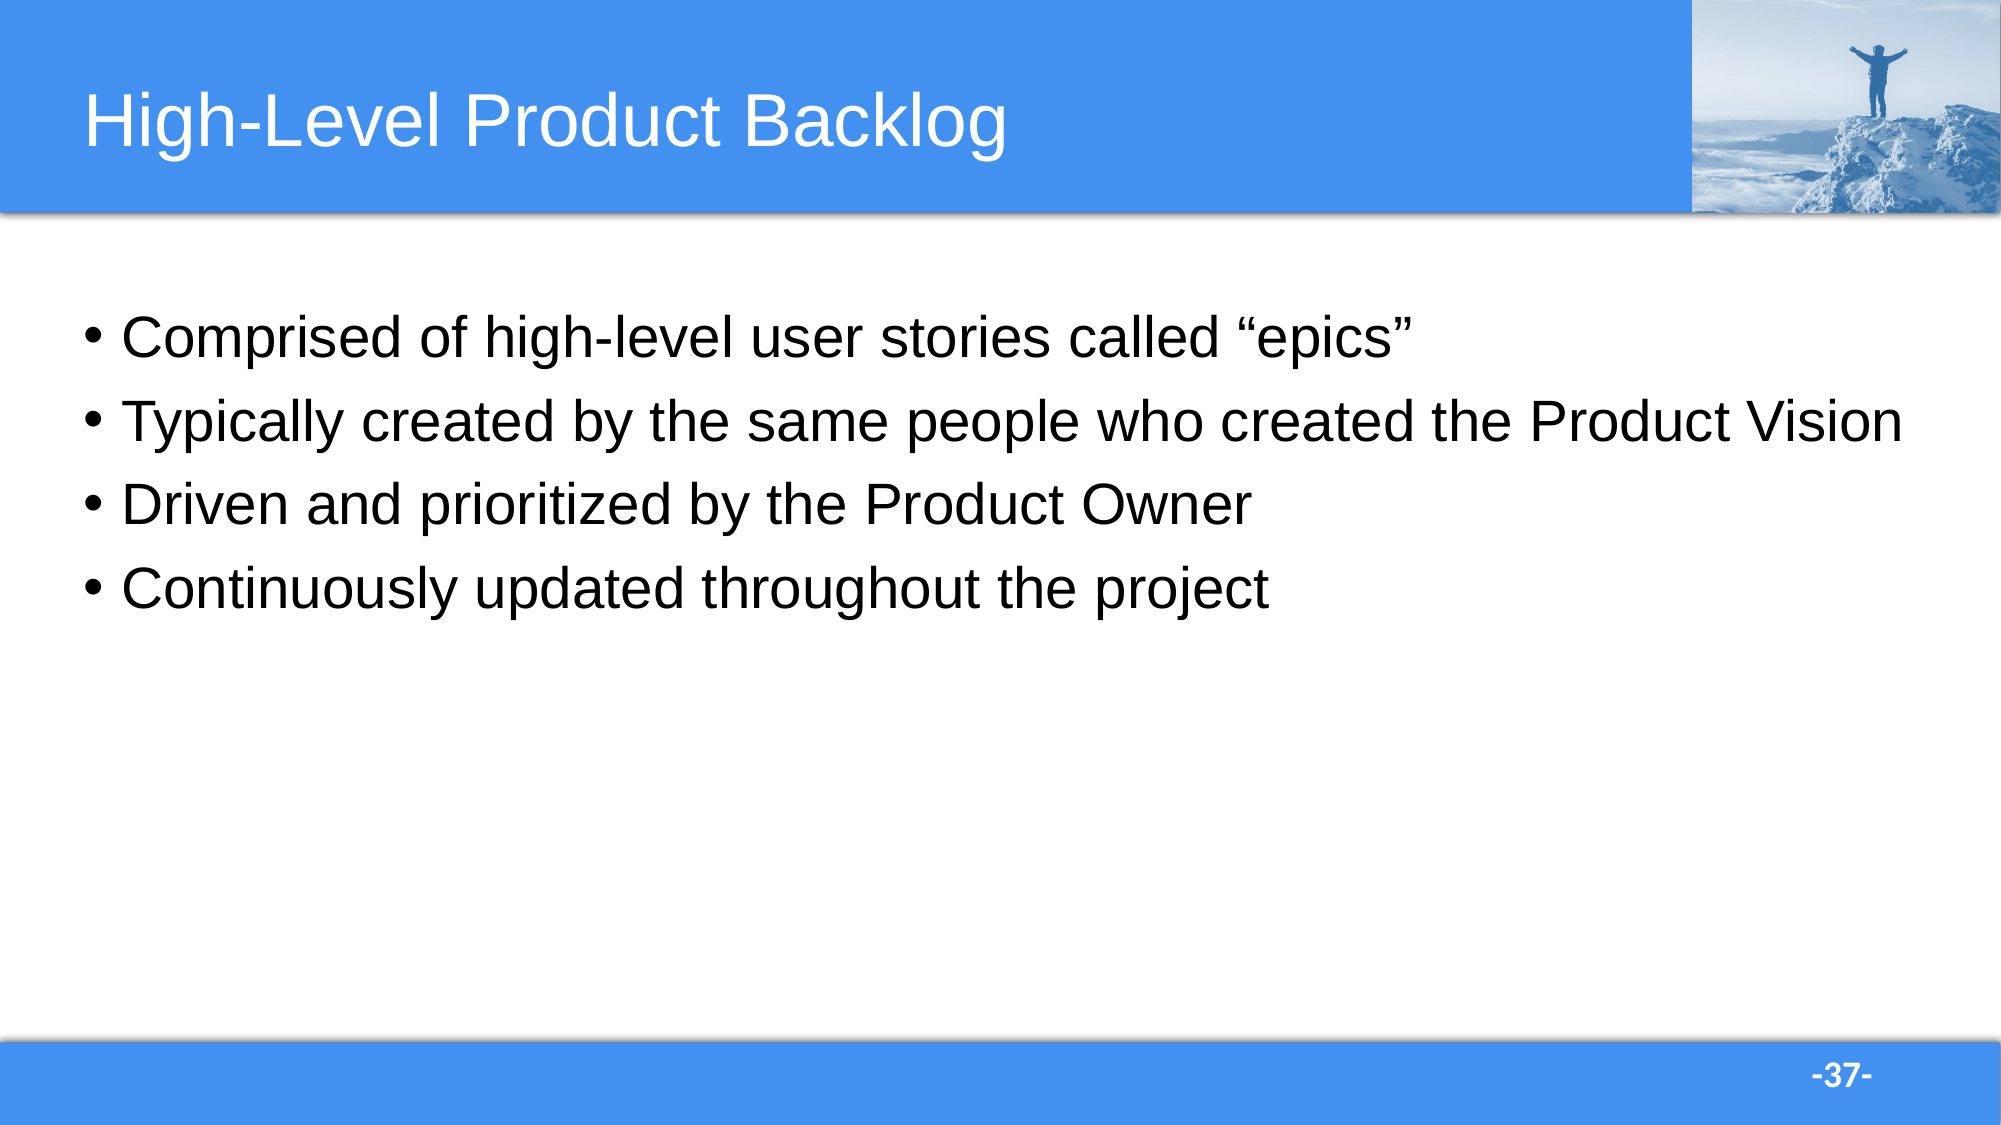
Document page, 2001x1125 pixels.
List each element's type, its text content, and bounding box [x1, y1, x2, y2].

title High-Level Product Backlog [68, 44, 1932, 200]
list Comprised of high-level user stories called “epics” Typically created by the same people who created the Product Vision Driven and prioritized by the Product Owner Continuously updated throughout the project [68, 299, 1932, 1014]
